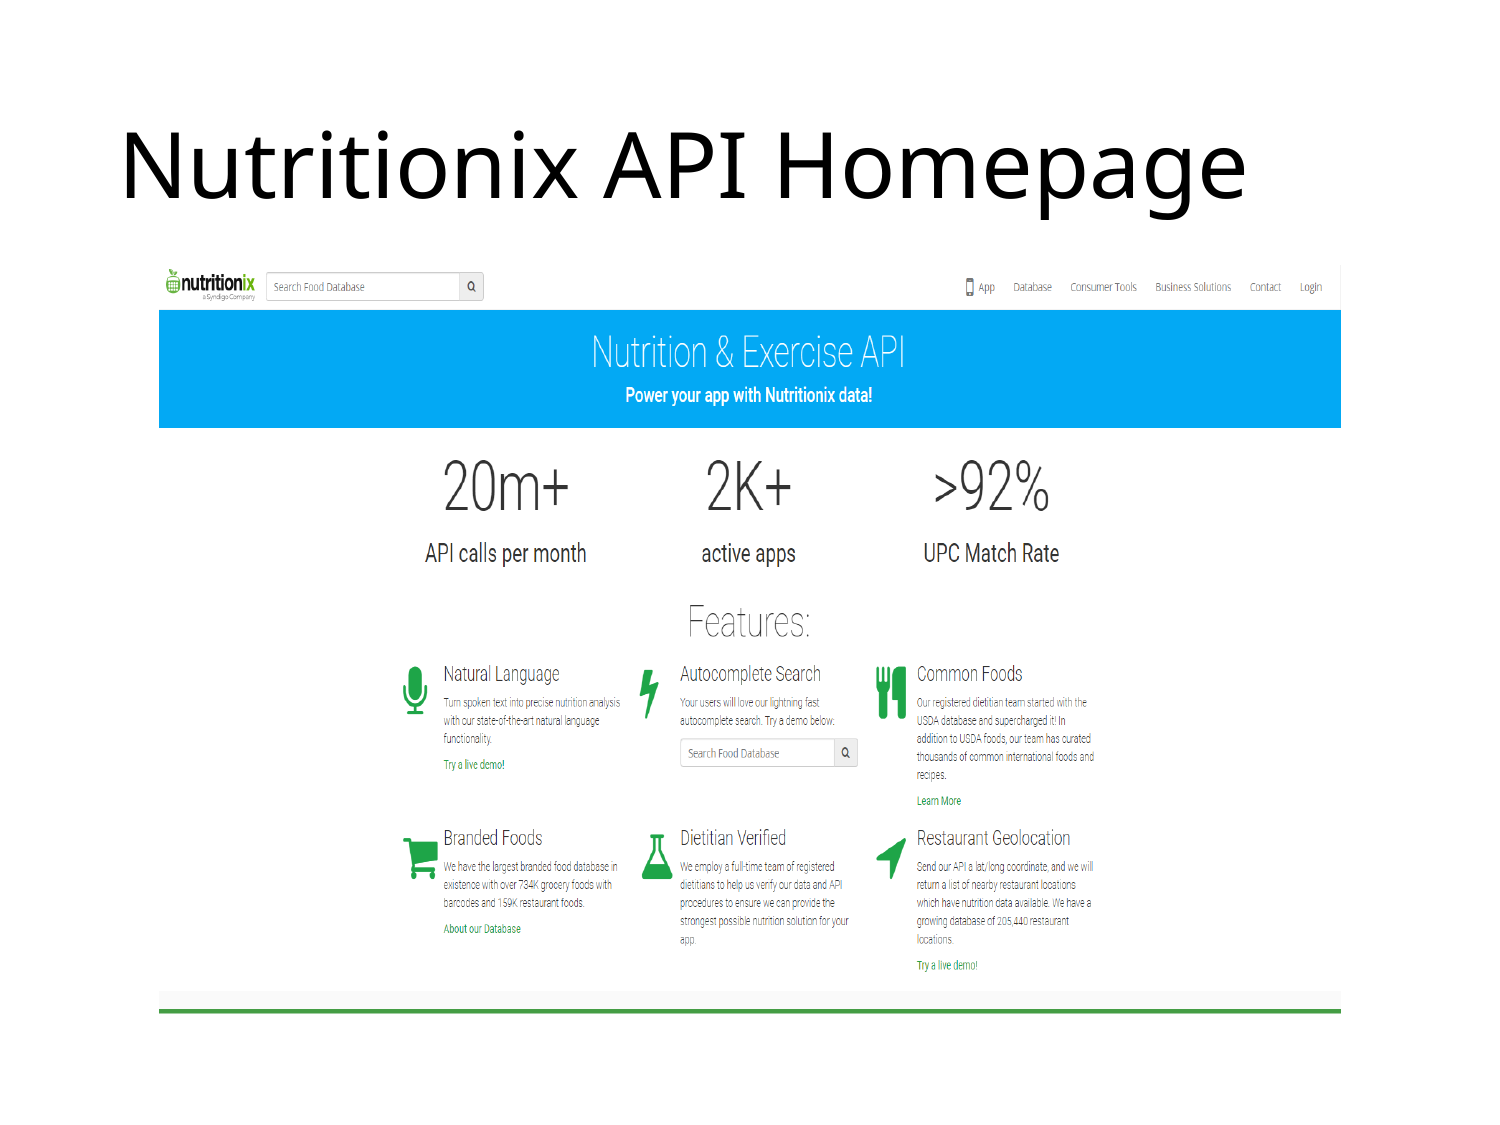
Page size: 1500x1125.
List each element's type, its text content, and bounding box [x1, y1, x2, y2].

picture [841, 387, 846, 401]
picture [159, 429, 1341, 1014]
picture [661, 392, 667, 401]
picture [719, 392, 728, 405]
picture [689, 392, 694, 401]
picture [706, 392, 719, 405]
picture [159, 265, 1341, 309]
picture [646, 393, 653, 401]
picture [778, 389, 802, 401]
picture [817, 392, 822, 401]
picture [767, 388, 774, 401]
picture [627, 388, 634, 401]
picture [735, 393, 743, 401]
title Nutritionix API Homepage [103, 59, 1397, 278]
